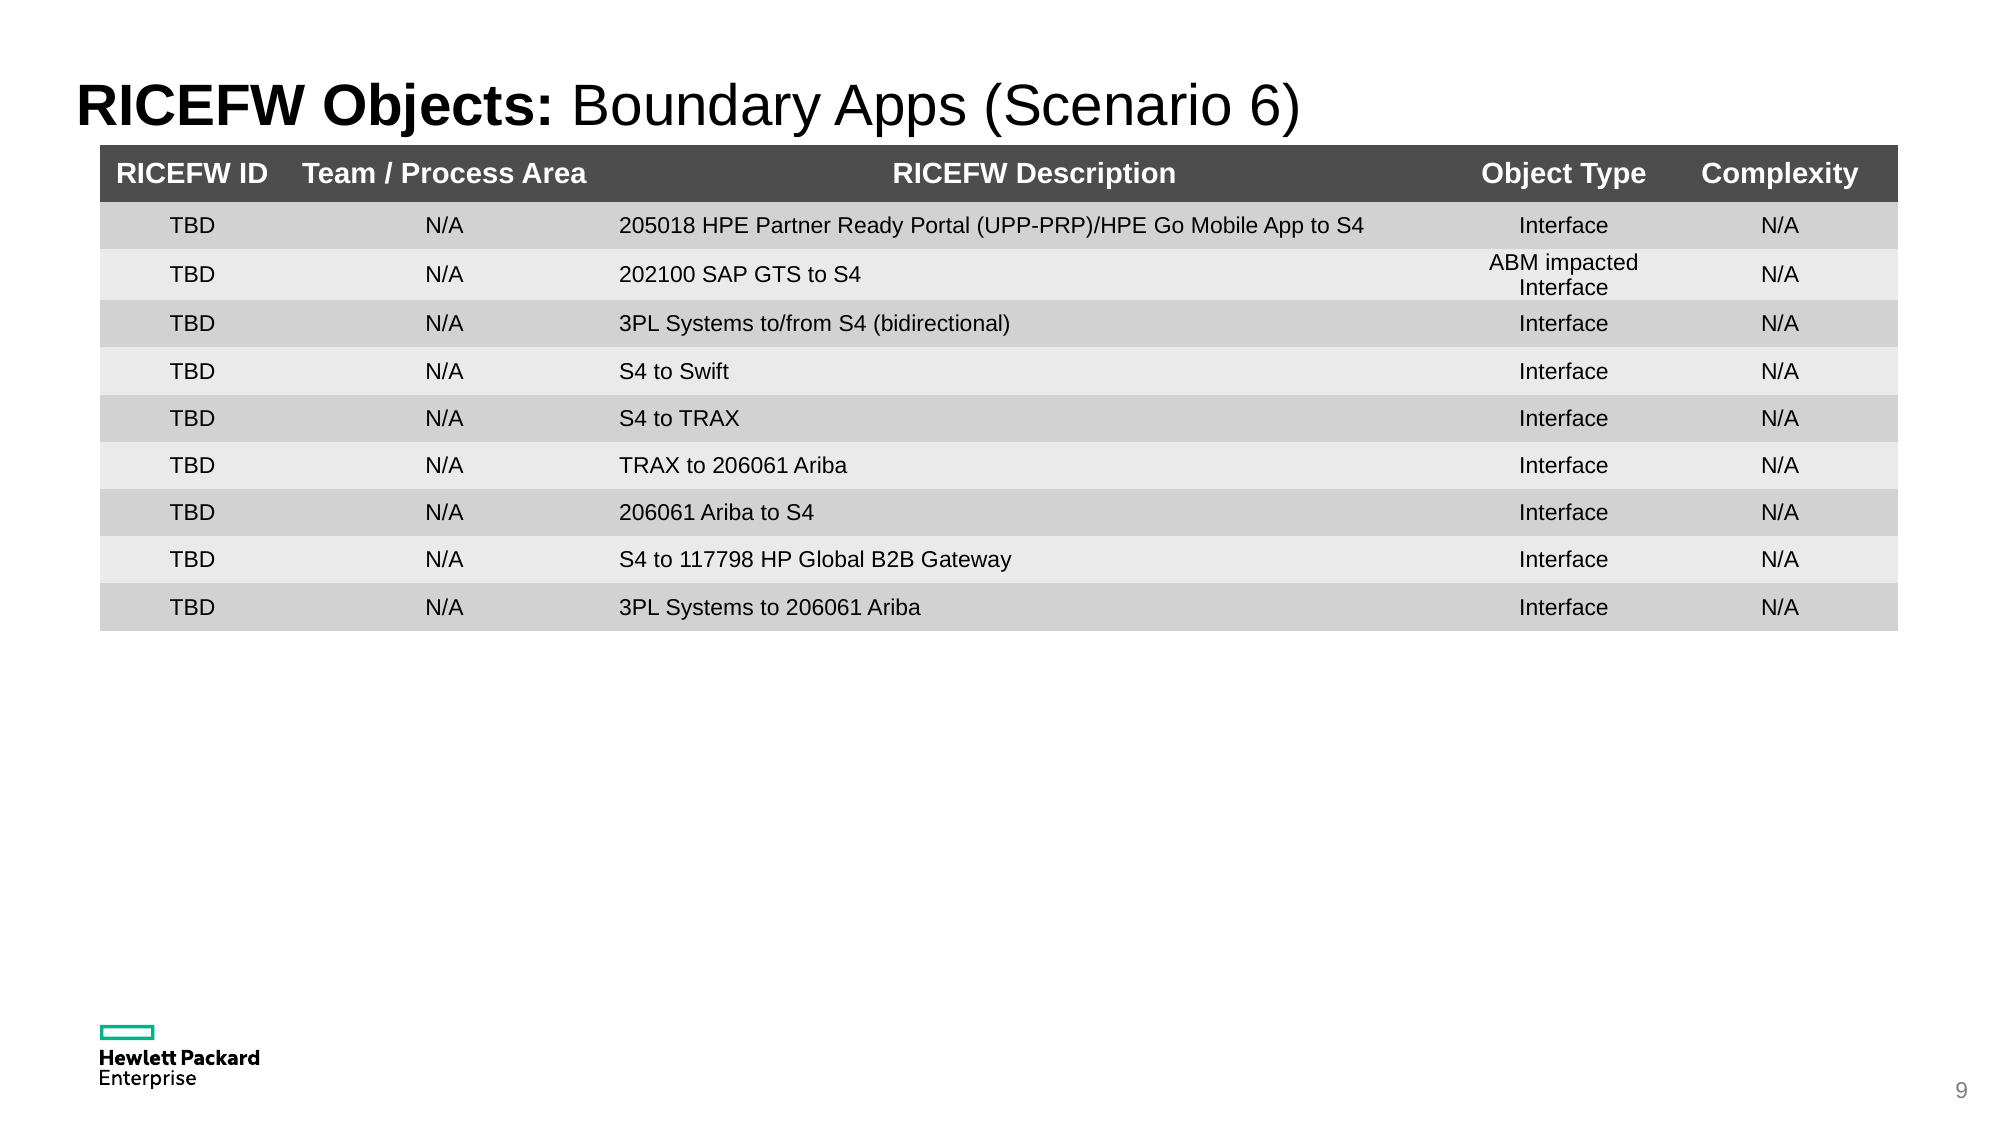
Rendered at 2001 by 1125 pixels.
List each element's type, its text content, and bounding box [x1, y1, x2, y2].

table_cell N/A [285, 249, 604, 300]
text_box RICEFW Objects: Boundary Apps (Scenario 6) [76, 75, 1938, 175]
table_cell 206061 Ariba to S4 [604, 489, 1465, 536]
table_header Team / Process Area [285, 145, 604, 202]
table_cell N/A [1663, 536, 1898, 583]
table_cell N/A [1663, 395, 1898, 442]
table_cell TBD [100, 347, 285, 395]
table_cell N/A [285, 202, 604, 249]
table_cell N/A [1663, 347, 1898, 395]
table_cell N/A [285, 489, 604, 536]
table_cell S4 to TRAX [604, 395, 1465, 442]
table_cell Interface [1465, 347, 1663, 395]
table_cell TRAX to 206061 Ariba [604, 442, 1465, 489]
table_cell N/A [1663, 442, 1898, 489]
table_cell 3PL Systems to/from S4 (bidirectional) [604, 300, 1465, 347]
table_header Complexity [1663, 145, 1898, 202]
table_cell TBD [100, 395, 285, 442]
table_cell Interface [1465, 202, 1663, 249]
table_cell N/A [1663, 202, 1898, 249]
table_cell TBD [100, 300, 285, 347]
table_cell N/A [1663, 300, 1898, 347]
slide_number 9 [1940, 1068, 2000, 1125]
table_cell S4 to Swift [604, 347, 1465, 395]
table_cell N/A [1663, 489, 1898, 536]
table_header Object Type [1465, 145, 1663, 202]
table_cell TBD [100, 249, 285, 300]
table_cell TBD [100, 202, 285, 249]
table_cell Interface [1465, 583, 1663, 631]
table_cell N/A [285, 300, 604, 347]
table_cell Interface [1465, 395, 1663, 442]
table_cell S4 to 117798 HP Global B2B Gateway [604, 536, 1465, 583]
table_cell Interface [1465, 536, 1663, 583]
table_cell 202100 SAP GTS to S4 [604, 249, 1465, 300]
table_cell TBD [100, 442, 285, 489]
table_header RICEFW ID [100, 145, 285, 202]
table_cell 3PL Systems to 206061 Ariba [604, 583, 1465, 631]
table_header RICEFW Description [604, 145, 1465, 202]
table_cell Interface [1465, 442, 1663, 489]
table_cell TBD [100, 489, 285, 536]
table_cell 205018 HPE Partner Ready Portal (UPP-PRP)/HPE Go Mobile App to S4 [604, 202, 1465, 249]
table_cell N/A [285, 347, 604, 395]
table_cell N/A [285, 395, 604, 442]
table_cell N/A [285, 583, 604, 631]
table_cell TBD [100, 536, 285, 583]
table_cell N/A [1663, 249, 1898, 300]
table_cell ABM impacted Interface [1465, 249, 1663, 300]
table_cell N/A [285, 442, 604, 489]
table_cell Interface [1465, 489, 1663, 536]
table_cell N/A [1663, 583, 1898, 631]
table_cell Interface [1465, 300, 1663, 347]
table_cell N/A [285, 536, 604, 583]
table_cell TBD [100, 583, 285, 631]
